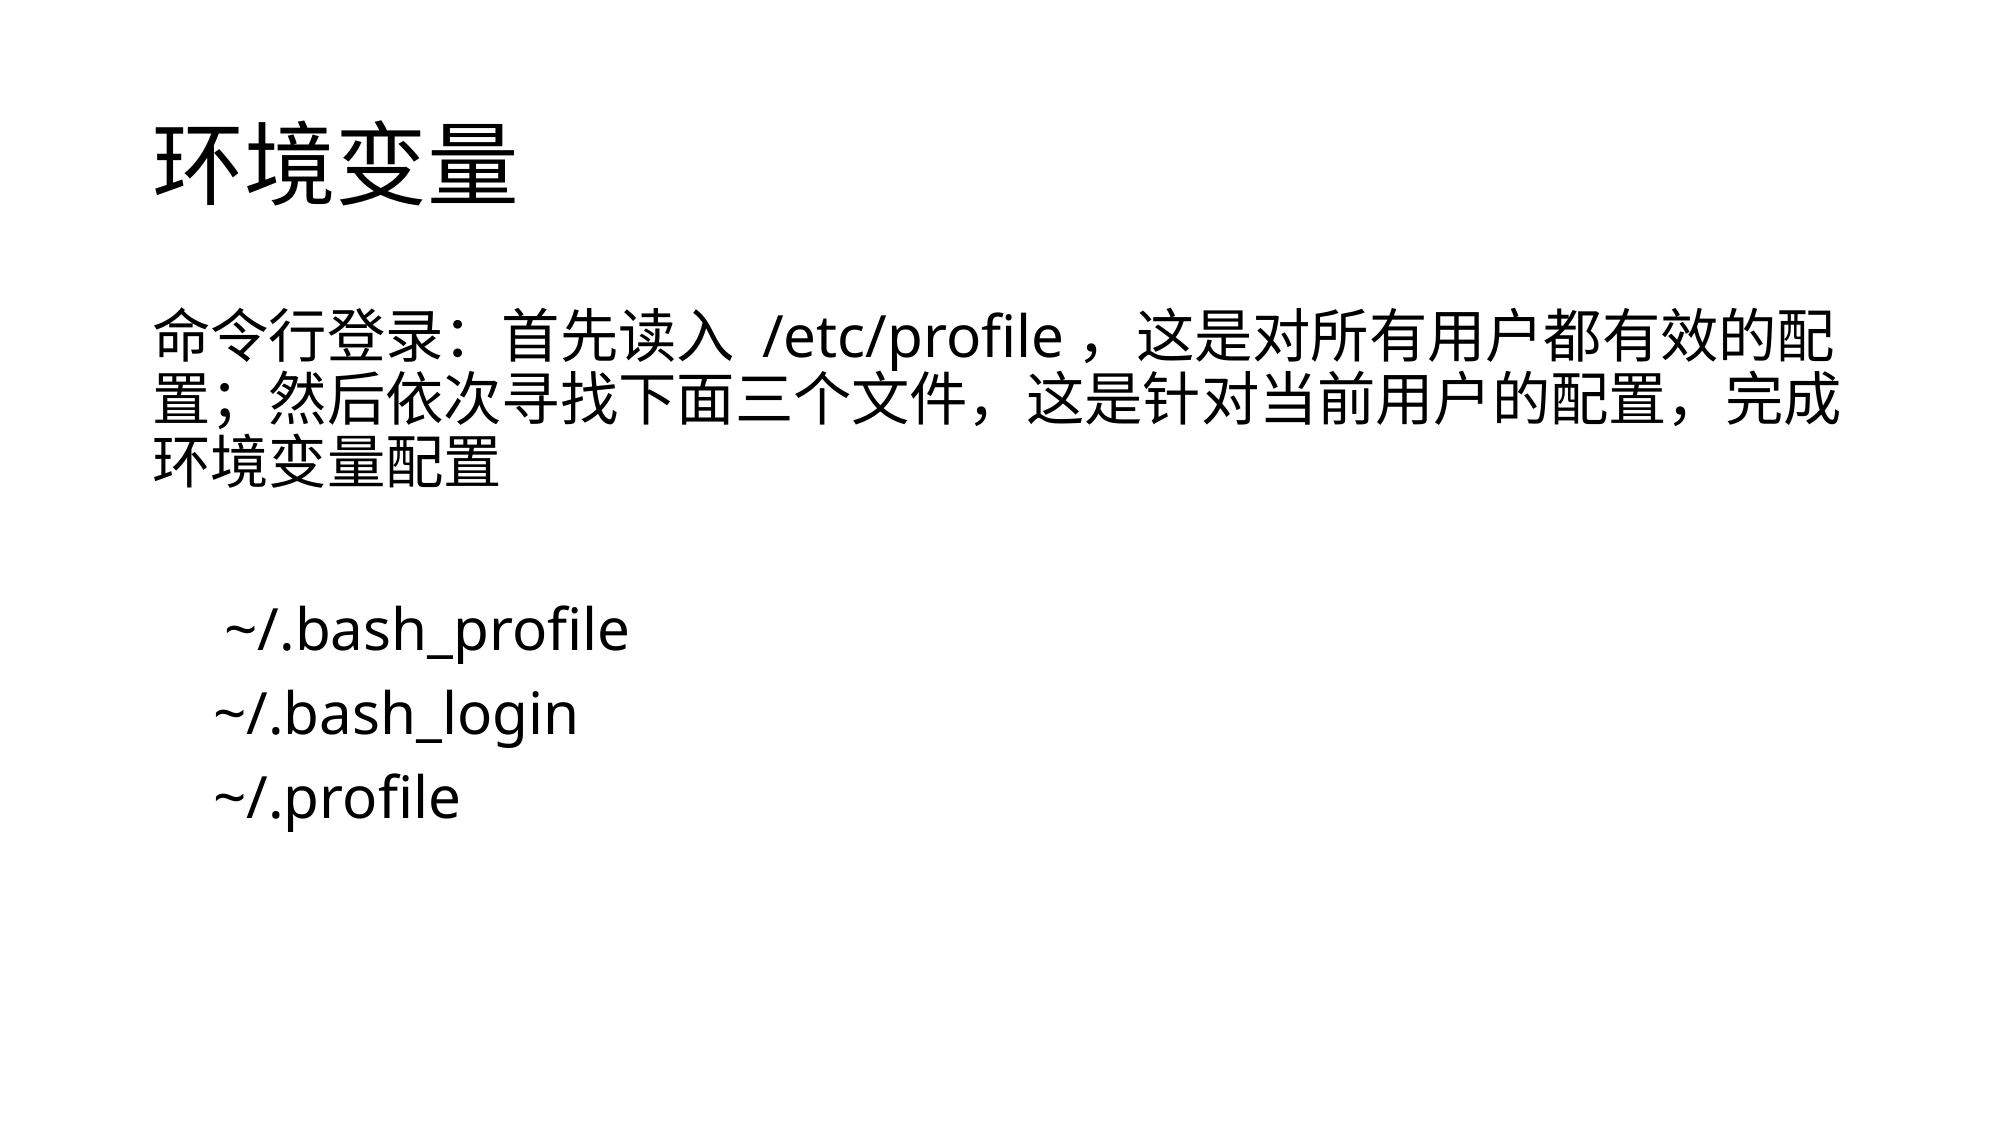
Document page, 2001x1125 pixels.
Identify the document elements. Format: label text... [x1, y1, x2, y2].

list 命令行登录：首先读入 /etc/profile，这是对所有用户都有效的配置；然后依次寻找下面三个文件，这是针对当前用户的配置，完成环境变量配置 ~/.bash_profile ~/.bash_login ~/.profile [137, 299, 1863, 1014]
title 环境变量 [137, 59, 1863, 278]
